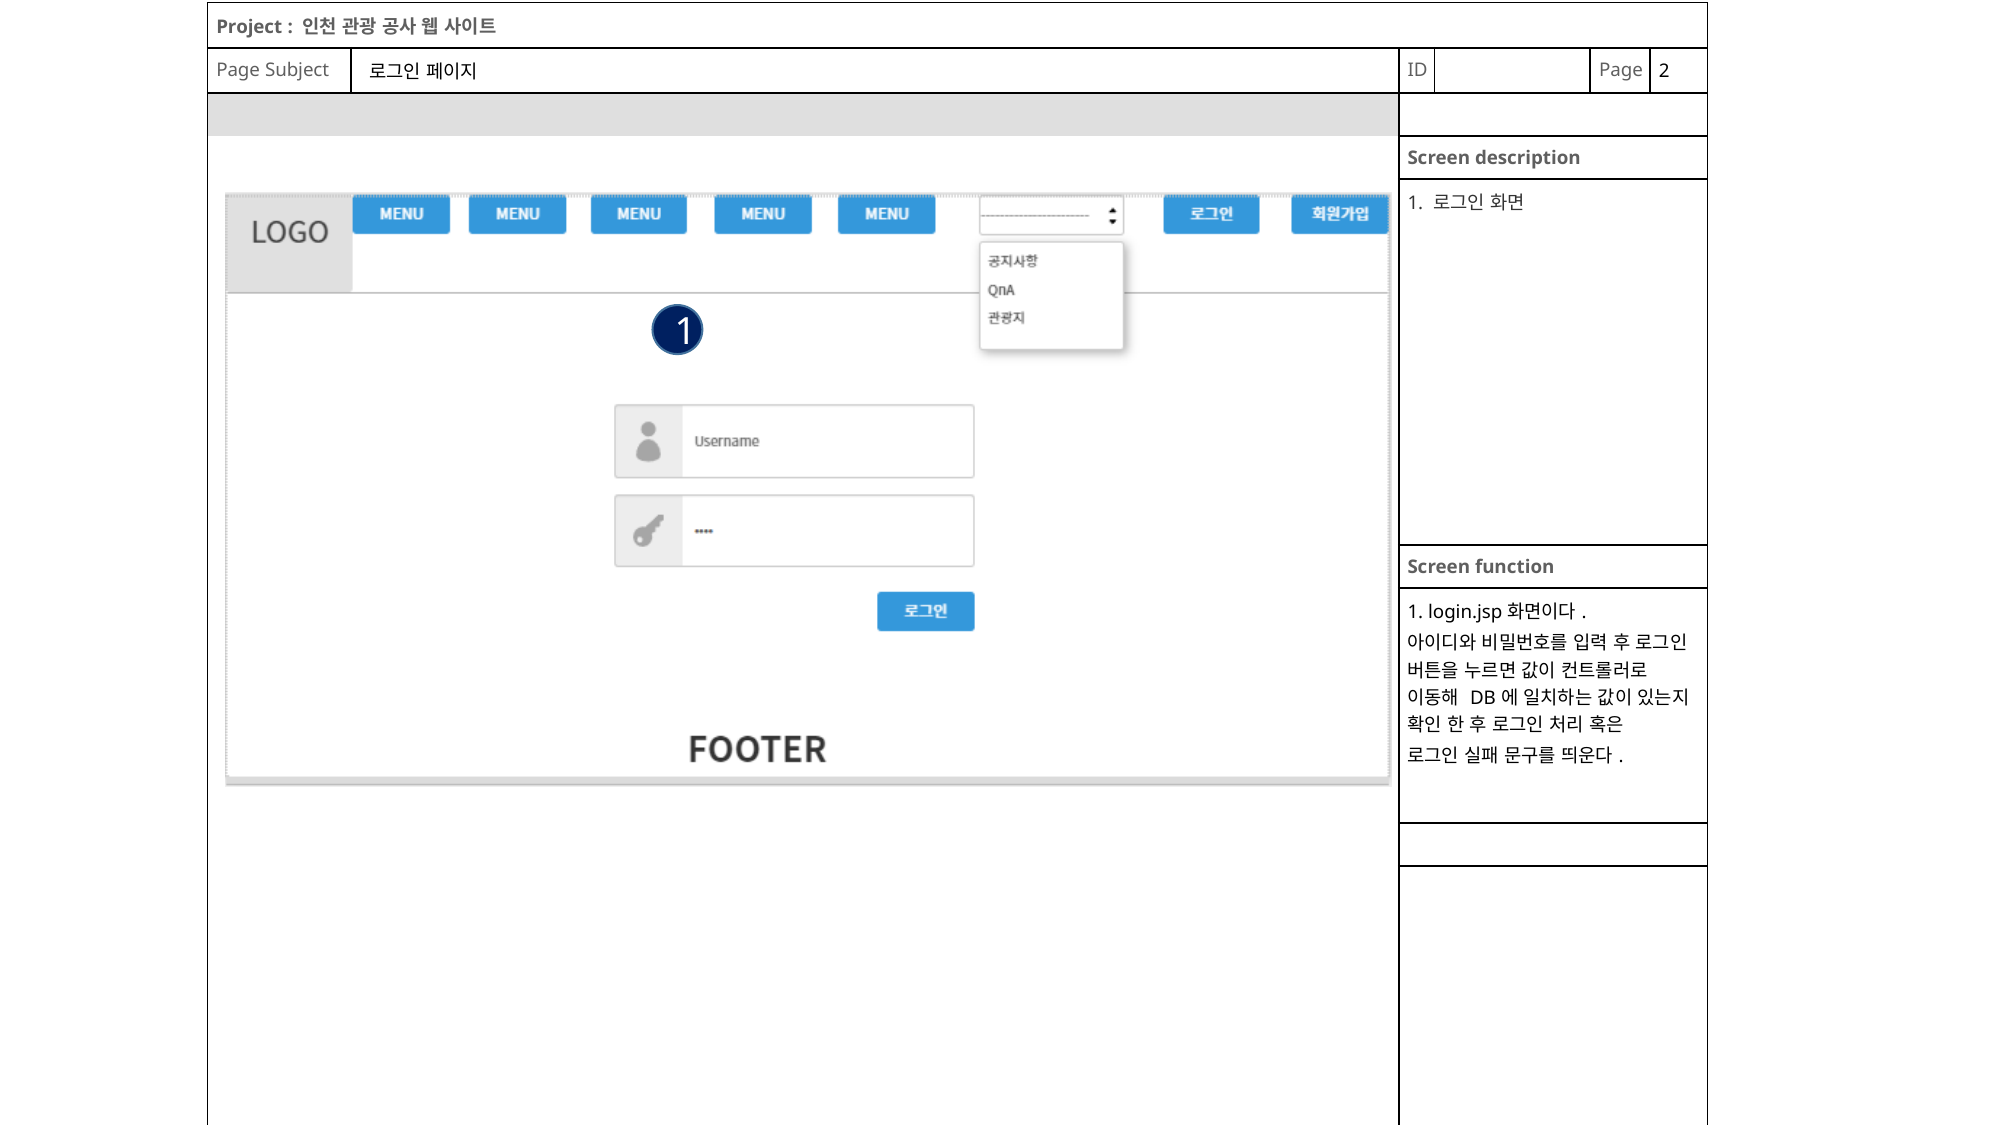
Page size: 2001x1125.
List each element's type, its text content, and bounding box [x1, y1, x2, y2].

table_cell Screen function [1400, 546, 1707, 587]
table_cell [1435, 49, 1589, 92]
table_cell [208, 136, 1398, 1125]
table_cell 2 [1651, 49, 1707, 92]
picture [225, 192, 1392, 787]
table_header Project : 인천 관광 공사 웹 사이트 [208, 3, 1707, 47]
table_cell ID [1400, 49, 1434, 92]
table_cell 로그인 페이지 [352, 49, 1398, 92]
table_cell Screen description [1400, 137, 1707, 178]
table_cell [208, 94, 1398, 136]
table_cell [1400, 824, 1707, 865]
table_cell [1400, 867, 1707, 1125]
table_cell [1400, 94, 1707, 135]
table_cell Page [1591, 49, 1649, 92]
table_cell 1. login.jsp화면이다. 아이디와 비밀번호를 입력 후 로그인 버튼을 누르면 값이 컨트롤러로 이동해 DB에 일치하는 값이 있는지 확인 한 후 로그인 처리 혹은 로그인 실패 문구를 띄운다. [1400, 589, 1707, 822]
table_cell Page Subject [208, 49, 350, 92]
table_cell 1. 로그인 화면 [1400, 180, 1707, 544]
